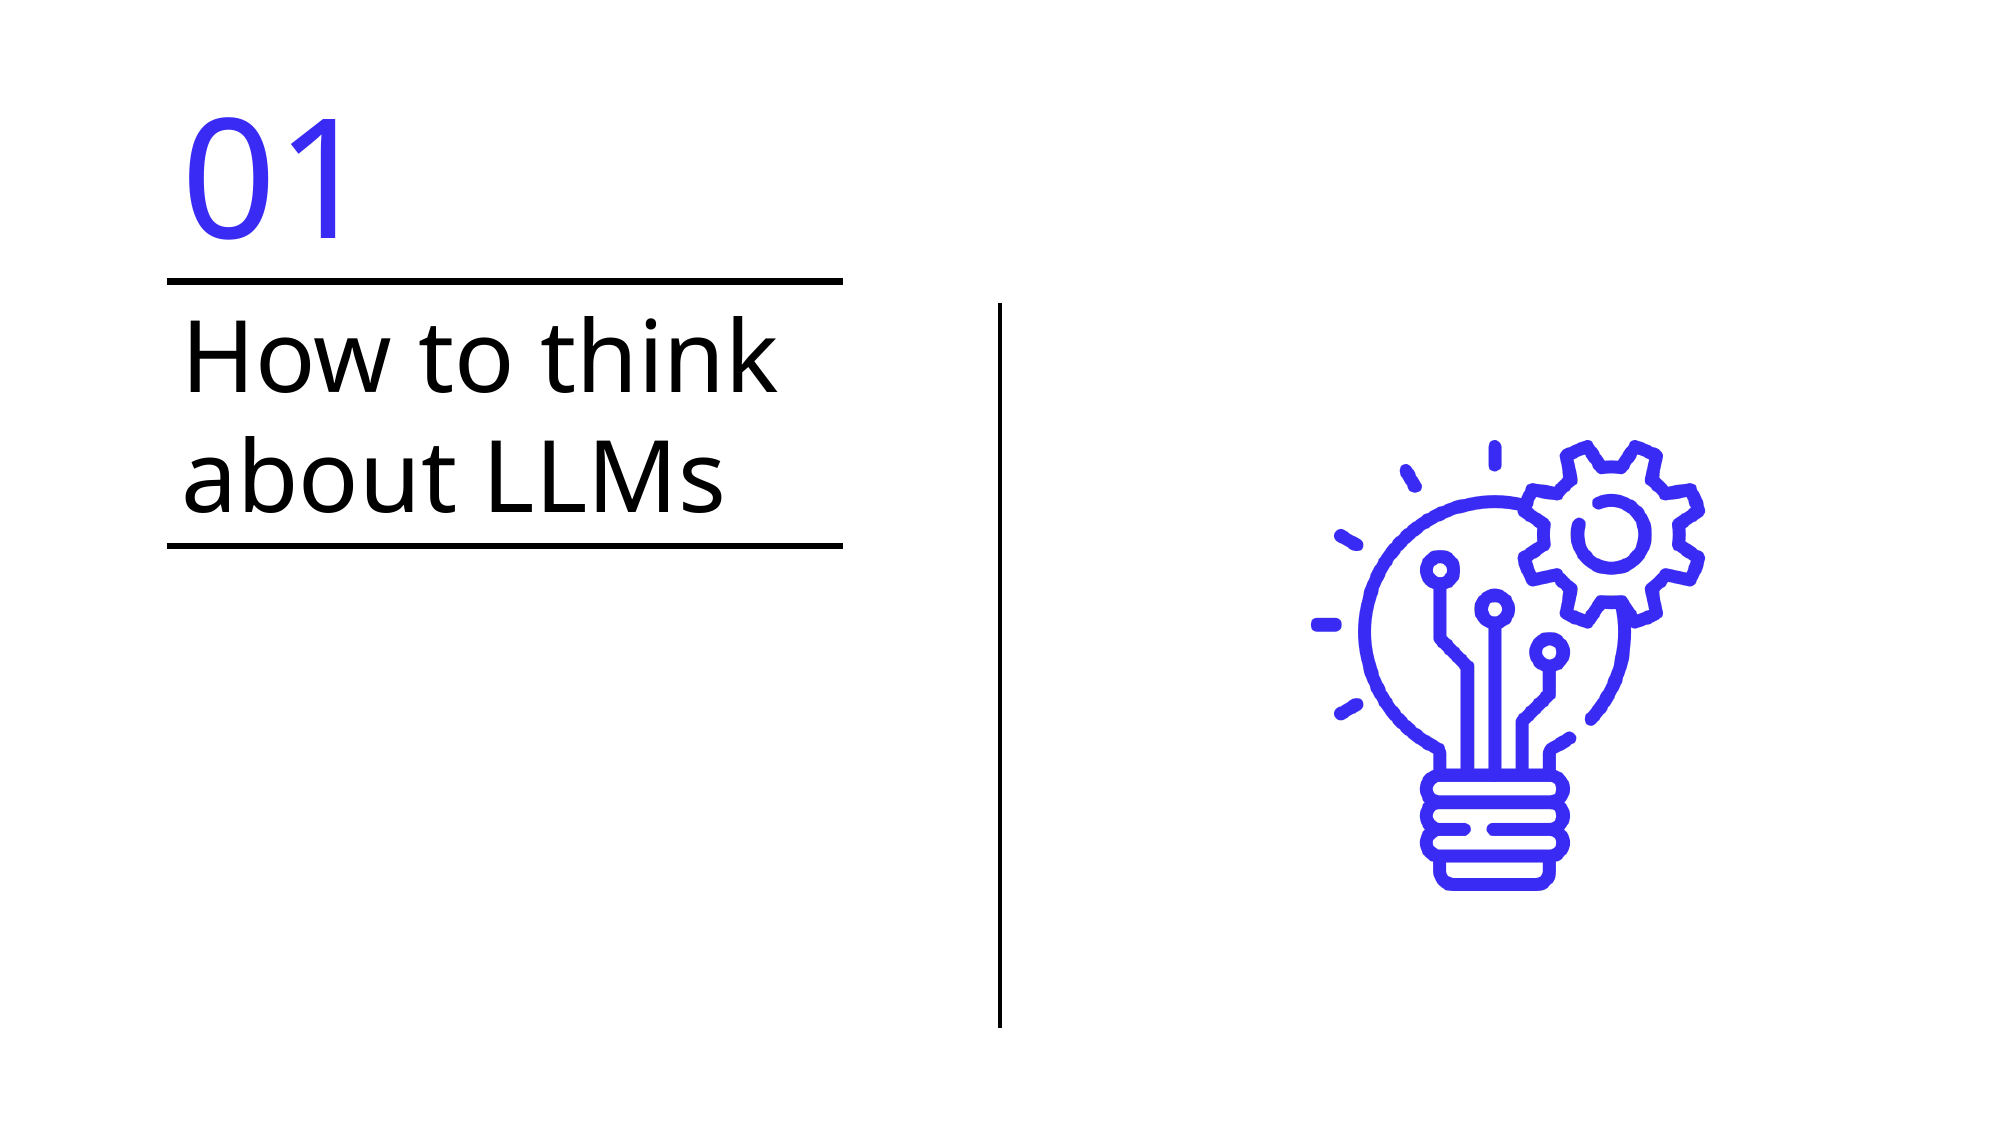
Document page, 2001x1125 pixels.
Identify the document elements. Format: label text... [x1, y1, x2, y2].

text_box How to think about LLMs [166, 285, 860, 541]
text_box 01 [166, 64, 550, 278]
picture [1282, 440, 1733, 891]
